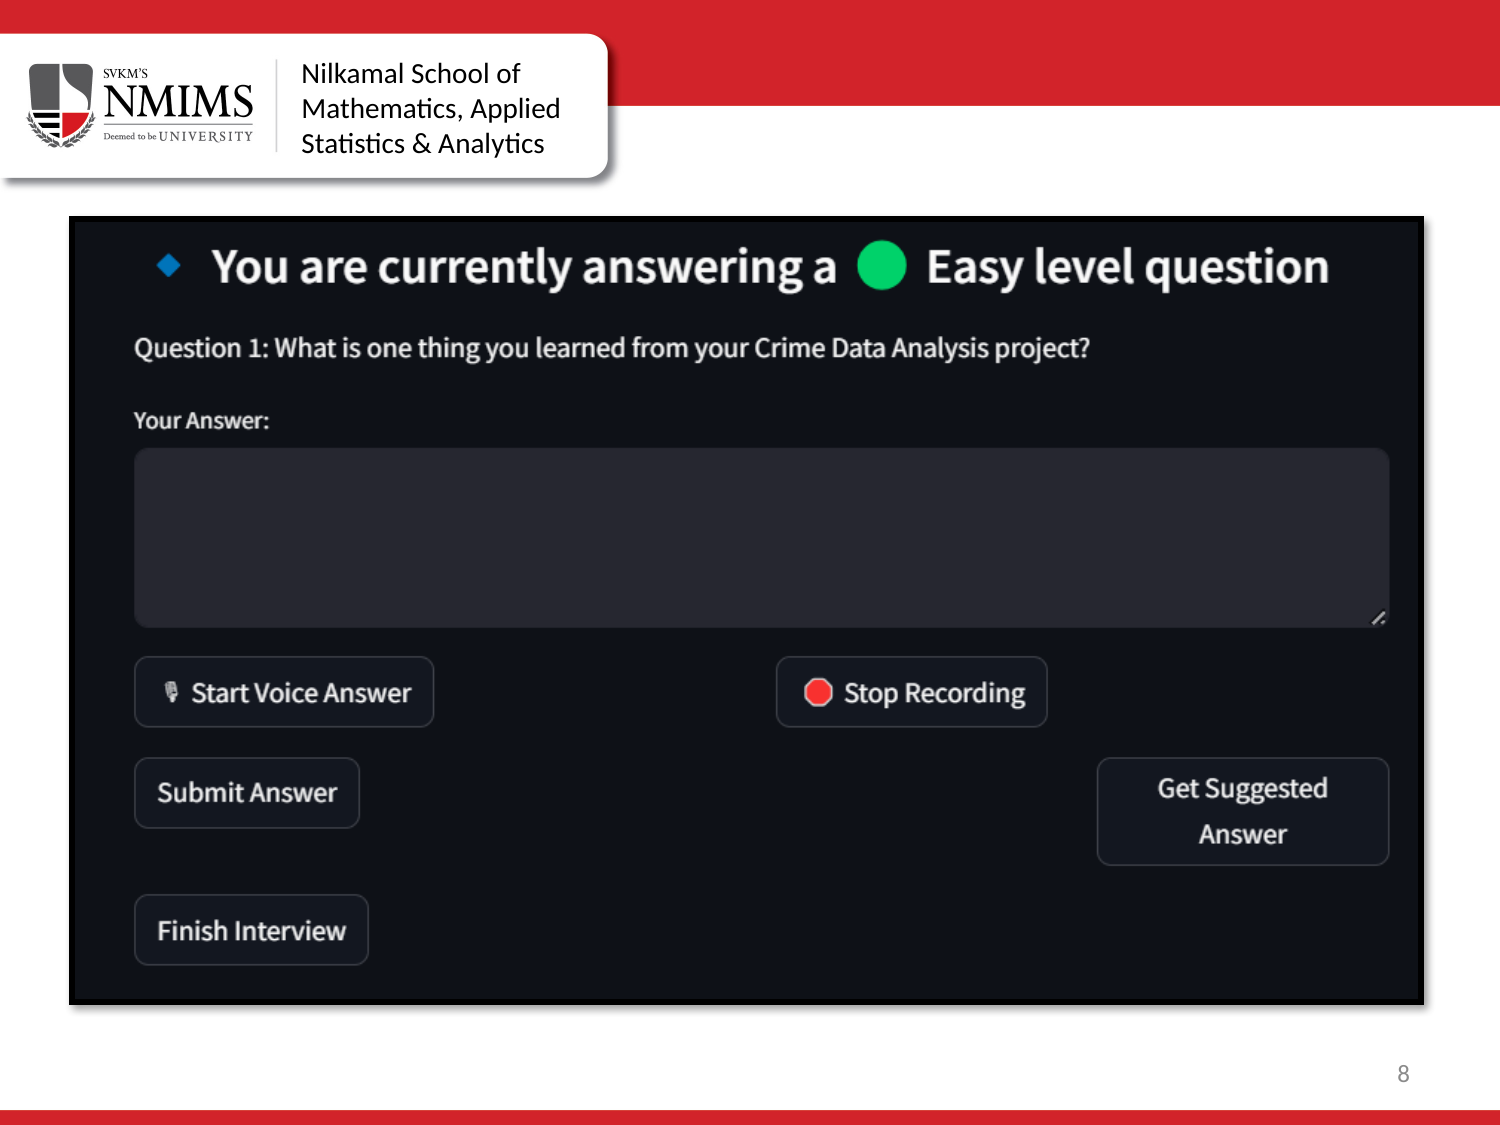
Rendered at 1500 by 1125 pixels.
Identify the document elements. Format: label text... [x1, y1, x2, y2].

picture [0, 0, 1500, 1125]
slide_number 8 [1074, 1042, 1425, 1103]
